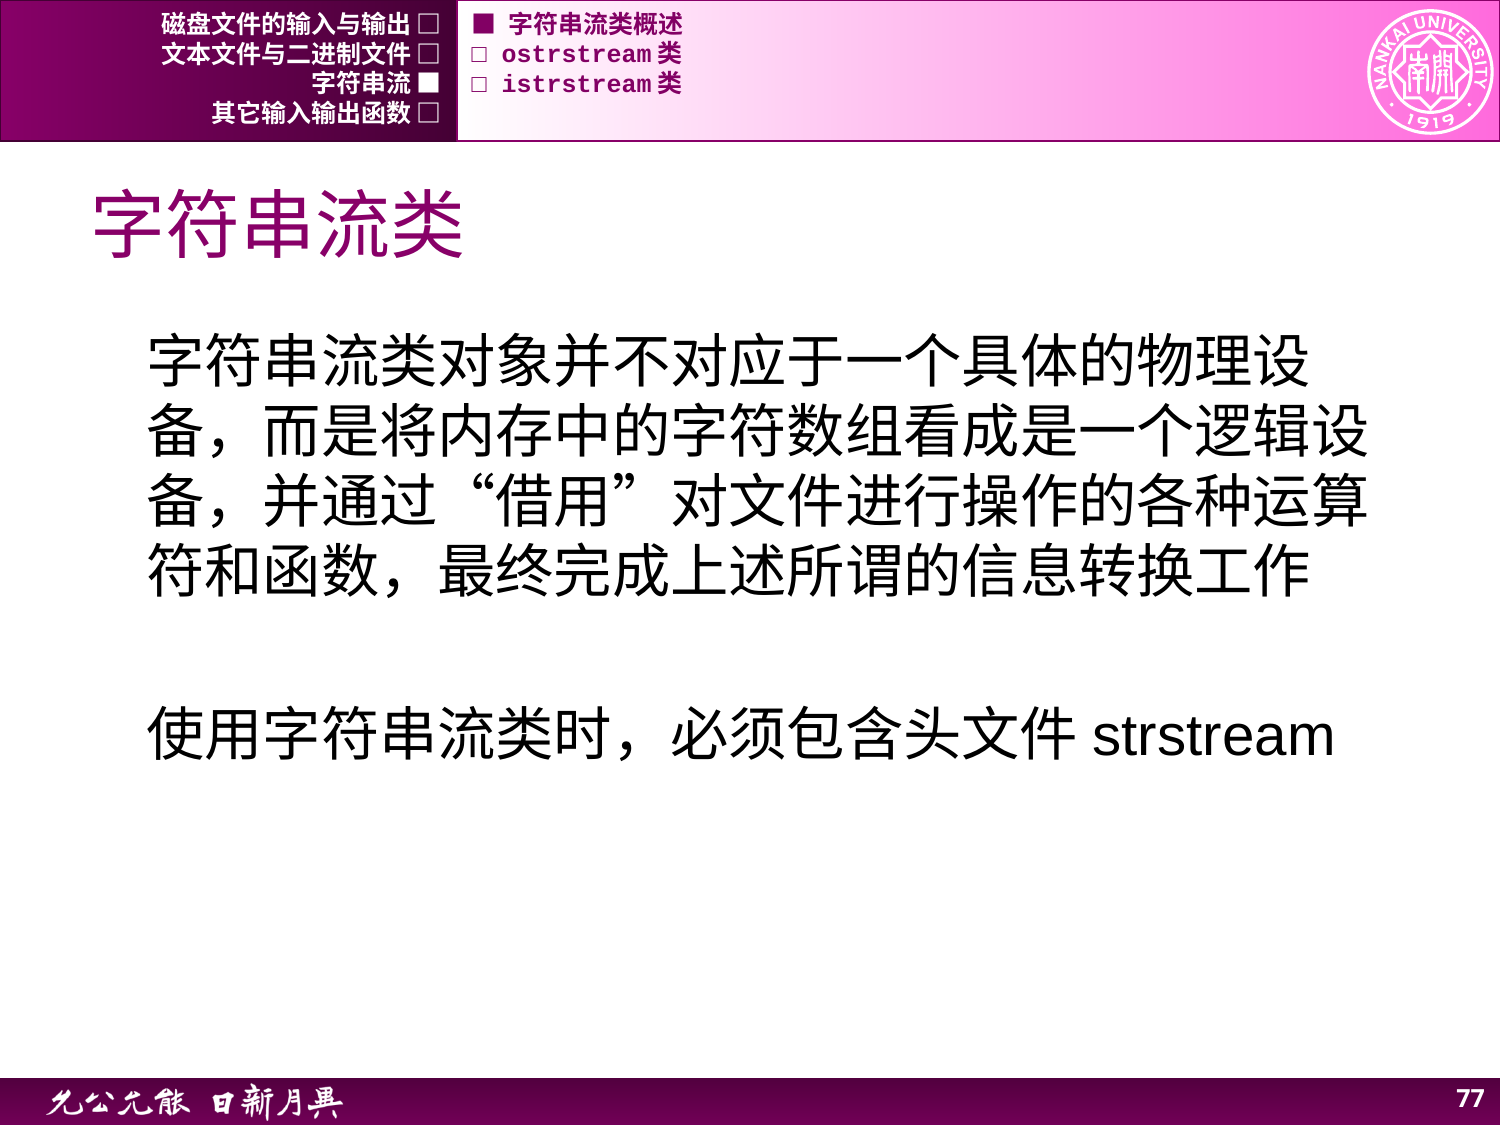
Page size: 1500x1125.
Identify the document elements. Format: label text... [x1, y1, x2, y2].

text_box □ ostrstream类 [455, 36, 1361, 66]
text_box 磁盘文件的输入与输出 □ [0, 7, 455, 36]
text_box 文本文件与二进制文件 □ [0, 36, 455, 66]
text_box 其它输入输出函数 □ [0, 95, 459, 129]
picture [35, 1081, 356, 1122]
title 字符串流类 [74, 163, 1426, 282]
text_box □ istrstream类 [455, 66, 1361, 99]
text_box 字符串流 ■ [0, 66, 455, 95]
text_box ■ 字符串流类概述 [455, 7, 1361, 36]
slide_number 77 [1377, 1074, 1500, 1125]
list 字符串流类对象并不对应于一个具体的物理设备，而是将内存中的字符数组看成是一个逻辑设备，并通过“借用”对文件进行操作的各种运算符和函数，最终完成上述所谓的信息转换工作 使用字符串流类时，必须包含头文件strstream [74, 316, 1426, 1055]
